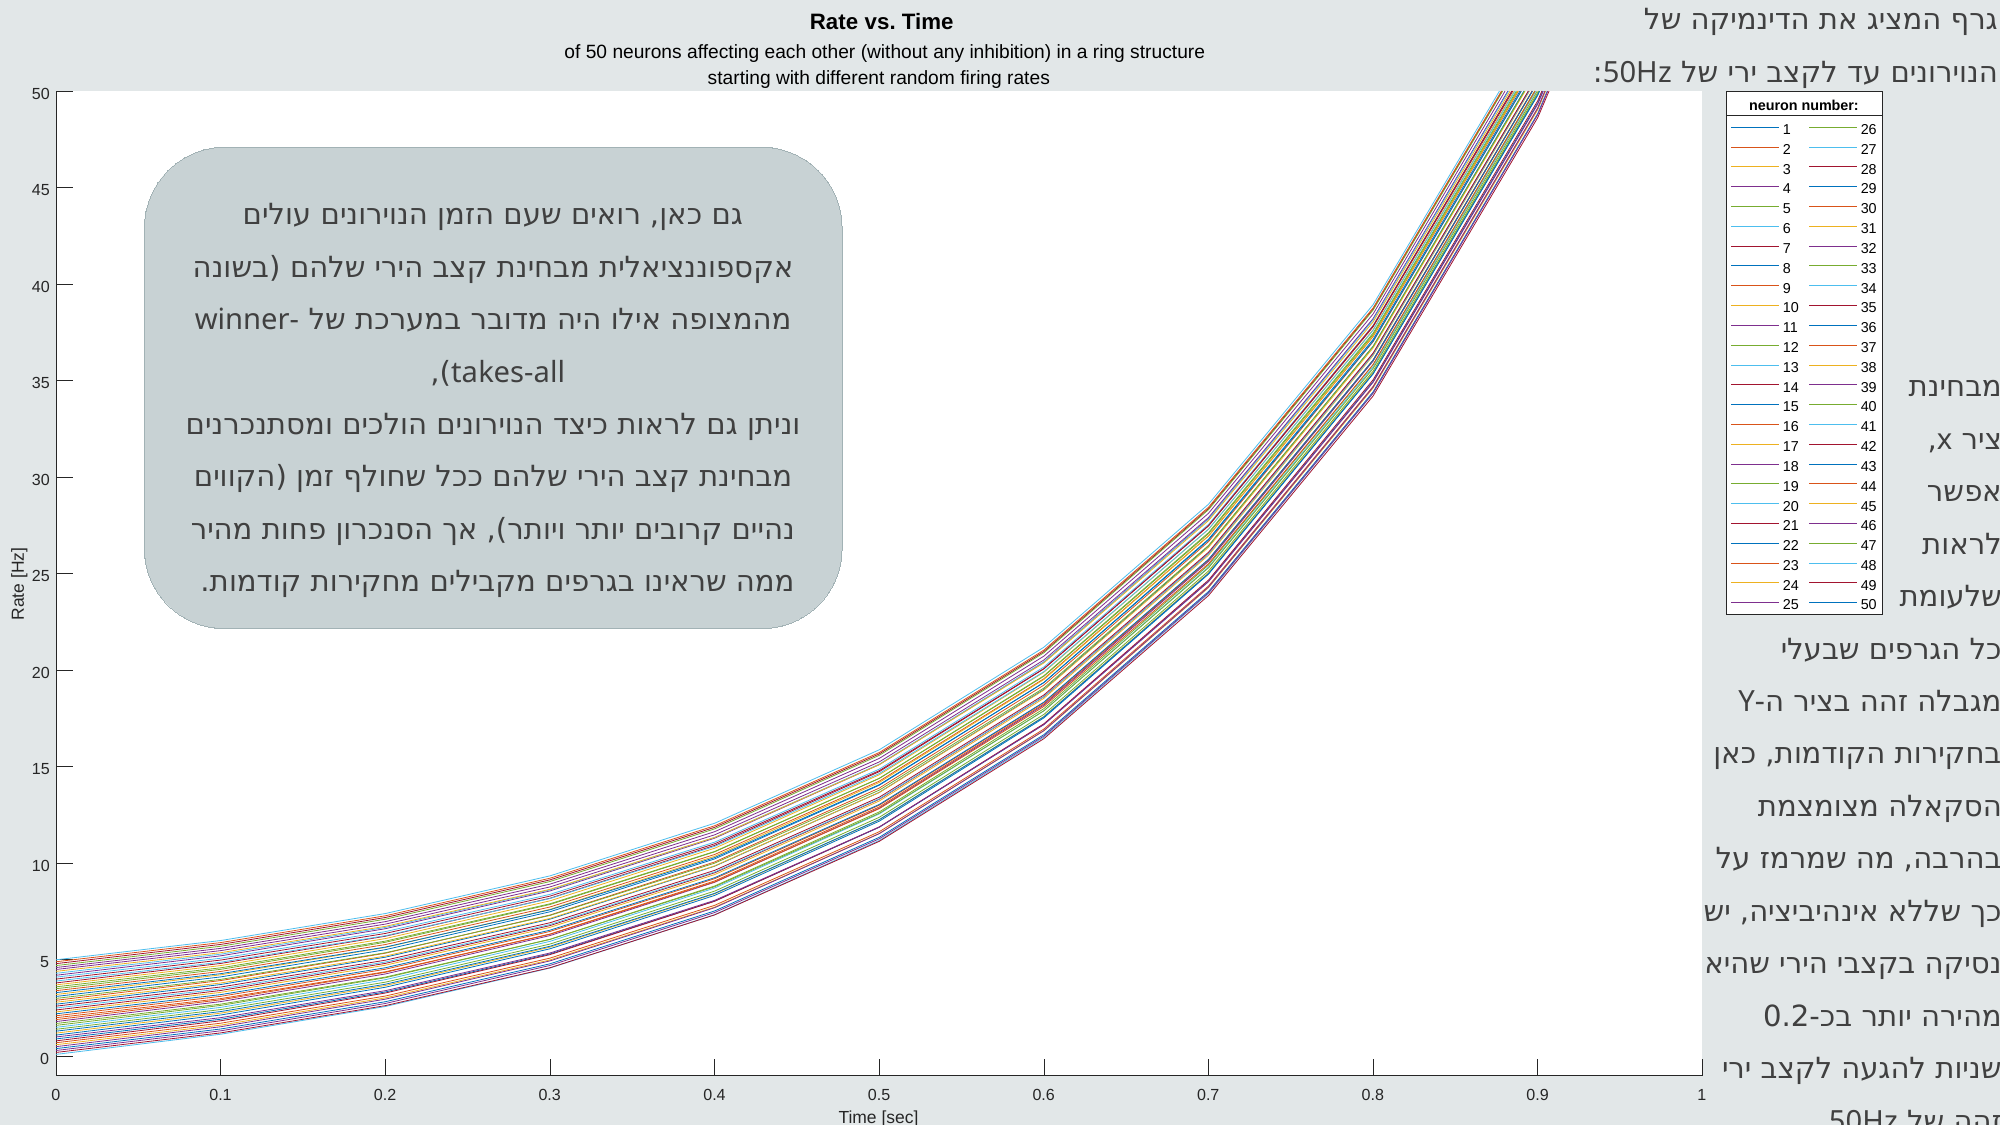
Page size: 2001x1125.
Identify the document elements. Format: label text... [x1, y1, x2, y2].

text_box מבחינת ציר x, אפשר לראות שלעומת כל הגרפים שבעלי מגבלה זהה בציר ה-Y בחקירות הקודמות, כאן הסקאלה מצומצמת בהרבה, מה שמרמז על כך שללא אינהיביציה, יש נסיקה בקצבי הירי שהיא מהירה יותר בכ-0.2 שניות להגעה לקצב ירי זהה של 50Hz. [1892, 342, 2000, 1125]
picture [0, 0, 1892, 1125]
text_box גרף המציג את הדינמיקה של הנוירונים עד לקצב ירי של 50Hz: [1892, 0, 2000, 96]
